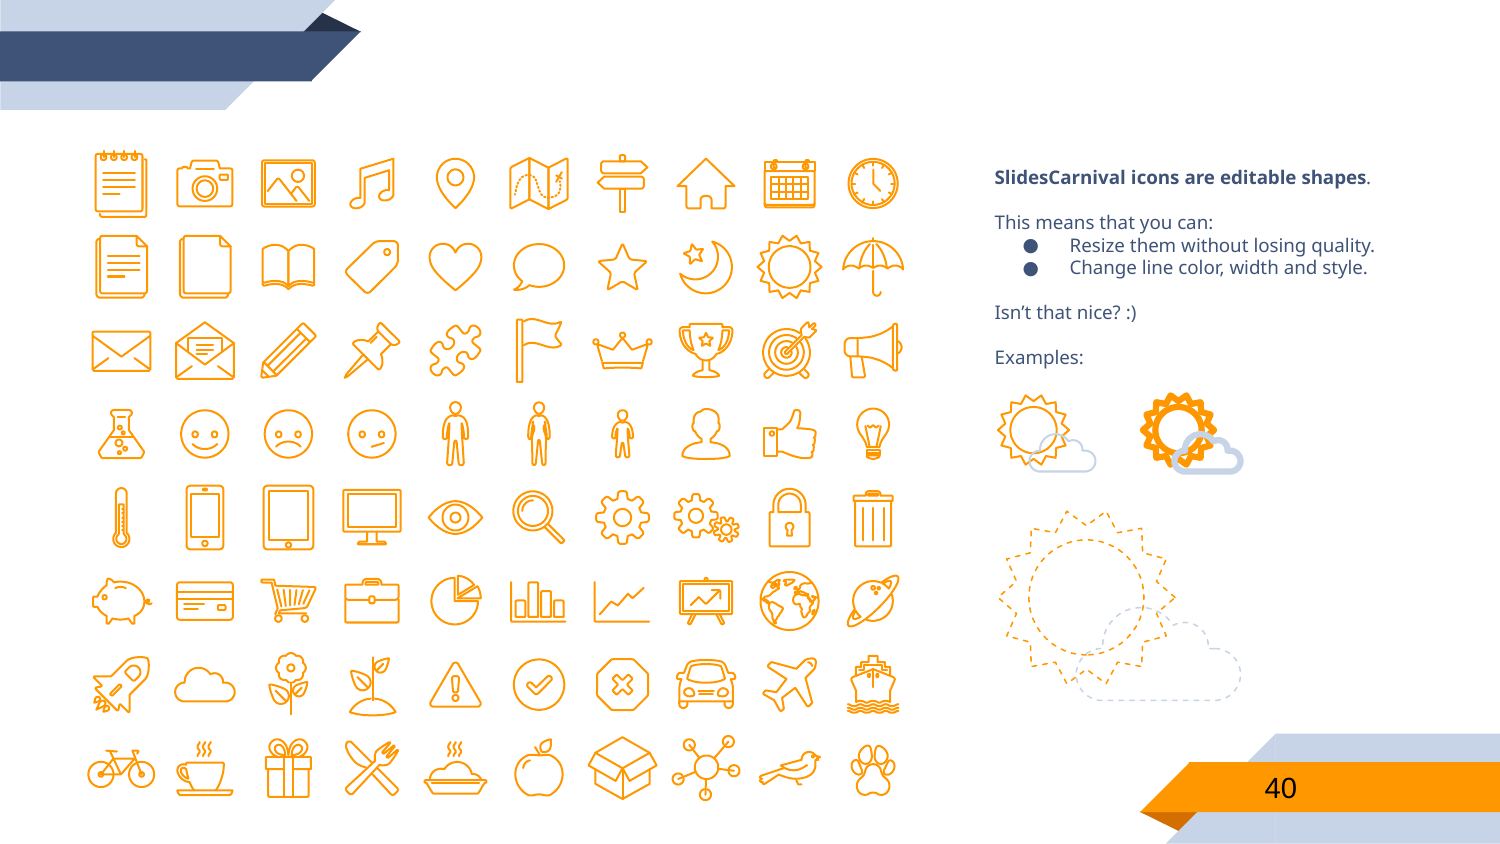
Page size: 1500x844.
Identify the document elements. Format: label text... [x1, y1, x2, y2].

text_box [679, 241, 733, 294]
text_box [92, 578, 152, 624]
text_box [177, 741, 233, 796]
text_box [763, 658, 817, 712]
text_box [679, 323, 733, 378]
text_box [672, 735, 740, 801]
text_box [847, 575, 899, 627]
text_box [1142, 395, 1215, 465]
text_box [179, 235, 231, 298]
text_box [679, 577, 733, 625]
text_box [344, 322, 400, 379]
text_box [431, 575, 481, 625]
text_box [759, 751, 821, 785]
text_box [349, 657, 396, 716]
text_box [343, 489, 401, 545]
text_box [175, 321, 235, 379]
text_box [611, 409, 634, 458]
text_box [676, 659, 736, 709]
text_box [180, 410, 229, 458]
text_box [997, 510, 1176, 684]
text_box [757, 235, 822, 299]
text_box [760, 571, 819, 631]
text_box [428, 500, 483, 535]
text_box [96, 235, 148, 298]
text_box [842, 237, 904, 296]
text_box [762, 321, 817, 379]
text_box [513, 491, 565, 544]
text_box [593, 332, 652, 369]
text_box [588, 736, 657, 800]
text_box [674, 493, 739, 543]
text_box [424, 741, 487, 794]
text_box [176, 582, 234, 621]
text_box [261, 160, 315, 207]
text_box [853, 491, 893, 547]
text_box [997, 395, 1070, 465]
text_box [260, 579, 316, 623]
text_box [516, 318, 562, 383]
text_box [95, 150, 147, 218]
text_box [264, 410, 313, 458]
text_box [848, 158, 898, 209]
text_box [510, 157, 568, 210]
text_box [177, 160, 233, 207]
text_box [93, 656, 150, 713]
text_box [92, 331, 151, 372]
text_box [345, 578, 399, 623]
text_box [347, 410, 396, 458]
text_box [847, 655, 899, 713]
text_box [113, 487, 130, 548]
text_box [764, 409, 816, 459]
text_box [597, 154, 648, 213]
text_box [515, 739, 563, 796]
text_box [844, 323, 902, 378]
text_box SlidesCarnival icons are editable shapes. This means that you can: Resize them without losing quality. Change line color, width and style. Isn’t that nice? :) Examples: [979, 150, 1405, 401]
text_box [527, 402, 550, 466]
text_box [594, 581, 650, 622]
slide_number 40 [1249, 760, 1494, 813]
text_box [261, 323, 316, 378]
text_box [262, 244, 315, 290]
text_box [88, 750, 155, 788]
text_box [269, 652, 308, 715]
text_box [265, 739, 312, 798]
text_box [345, 741, 399, 796]
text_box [442, 401, 469, 466]
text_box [510, 581, 566, 622]
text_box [98, 409, 145, 459]
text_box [764, 159, 815, 208]
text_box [851, 745, 895, 796]
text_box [856, 408, 890, 460]
